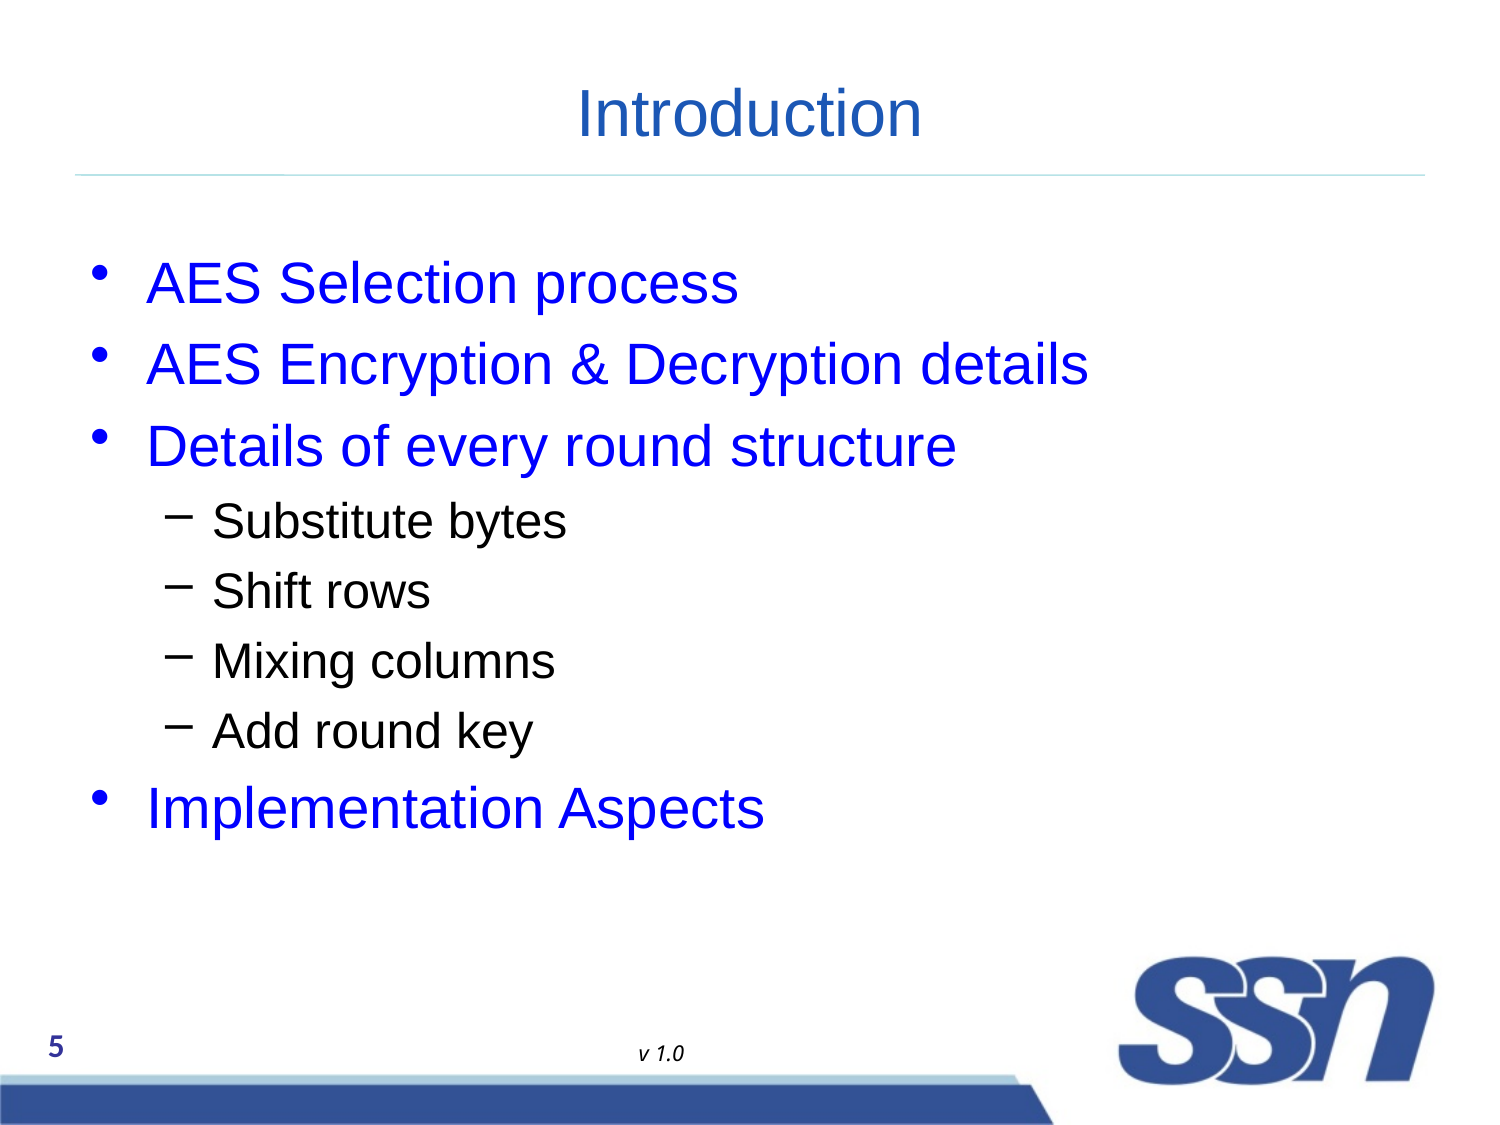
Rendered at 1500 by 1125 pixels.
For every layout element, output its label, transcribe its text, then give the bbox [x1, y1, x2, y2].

list AES Selection process AES Encryption & Decryption details Details of every round structure Substitute bytes Shift rows Mixing columns Add round key Implementation Aspects [75, 237, 1425, 1005]
title Introduction [75, 45, 1425, 175]
picture [0, 913, 1500, 1125]
